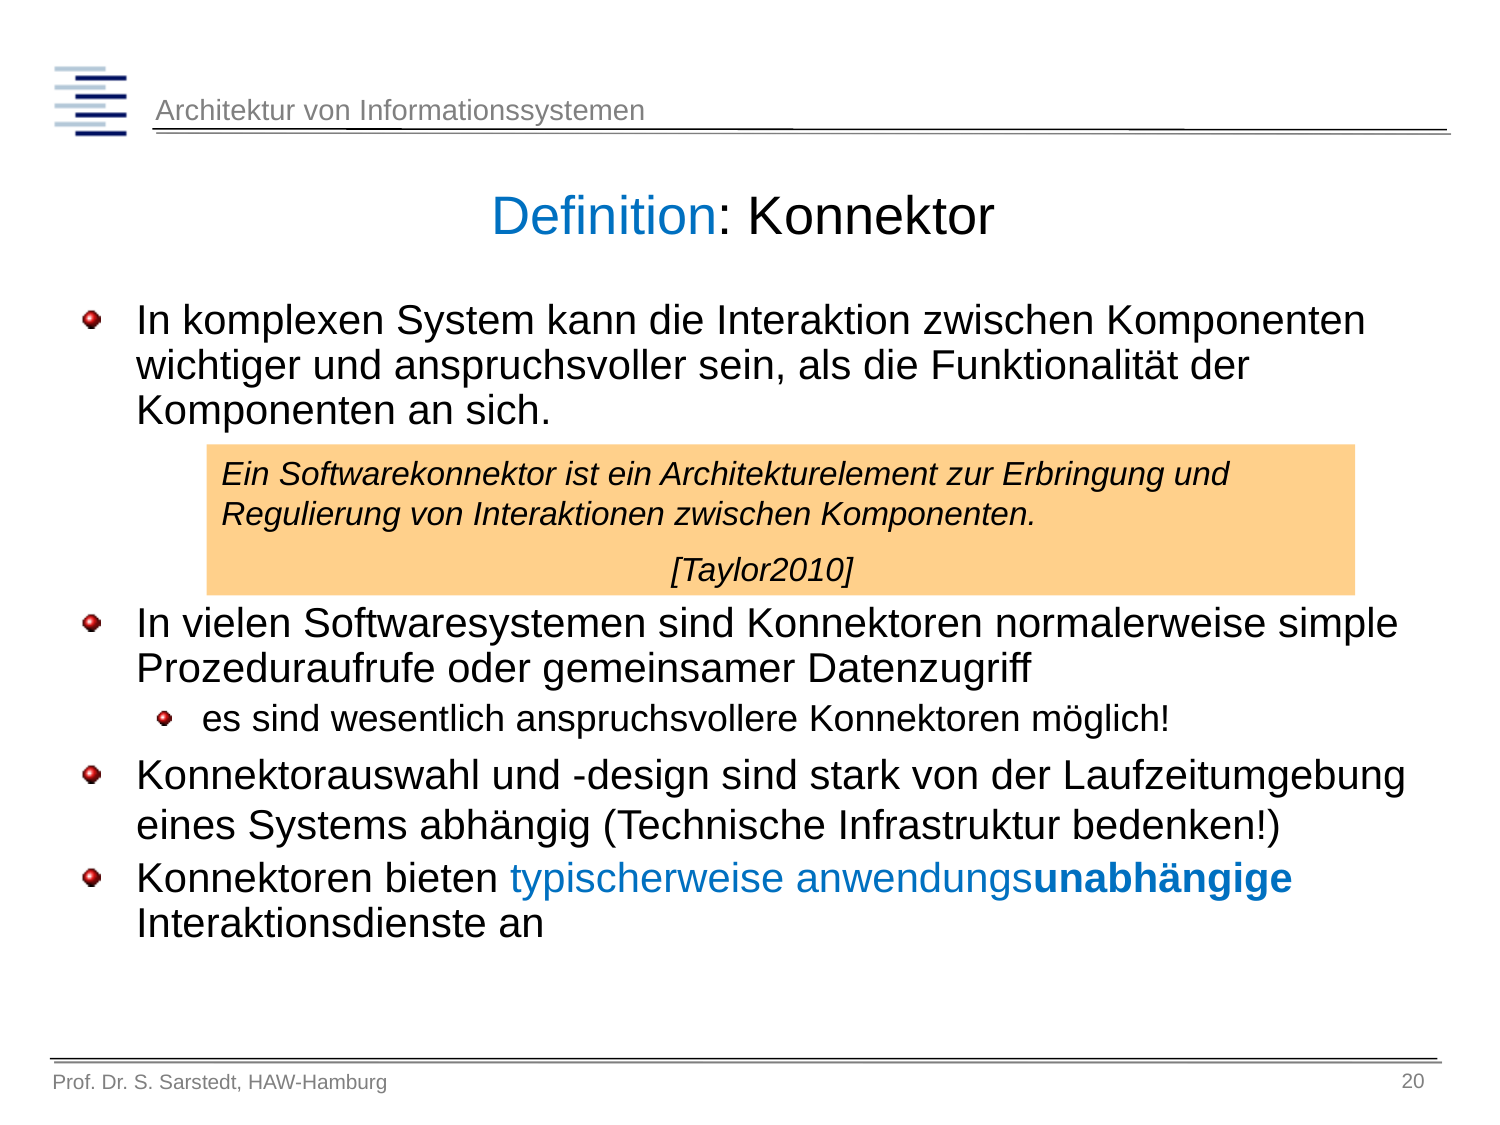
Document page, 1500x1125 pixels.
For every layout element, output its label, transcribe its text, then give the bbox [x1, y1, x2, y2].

title Definition: Konnektor [49, 174, 1438, 251]
picture [79, 762, 101, 784]
picture [154, 708, 172, 726]
picture [79, 611, 101, 632]
picture [46, 58, 141, 148]
list In komplexen System kann die Interaktion zwischen Komponenten wichtiger und anspruchsvoller sein, als die Funktionalität der Komponenten an sich. In vielen Softwaresystemen sind Konnektoren normalerweise simple Prozeduraufrufe oder gemeinsamer Datenzugriff es sind wesentlich anspruchsvollere Konnektoren möglich! Konnektorauswahl und -design sind stark von der Laufzeitumgebung eines Systems abhängig (Technische Infrastruktur bedenken!) Konnektoren bieten typischerweise anwendungsunabhängige Interaktionsdienste an [64, 290, 1448, 622]
picture [79, 865, 101, 887]
picture [79, 307, 101, 329]
text_box Ein Softwarekonnektor ist ein Architekturelement zur Erbringung und Regulierung von Interaktionen zwischen Komponenten. [Taylor2010] [206, 444, 1356, 596]
